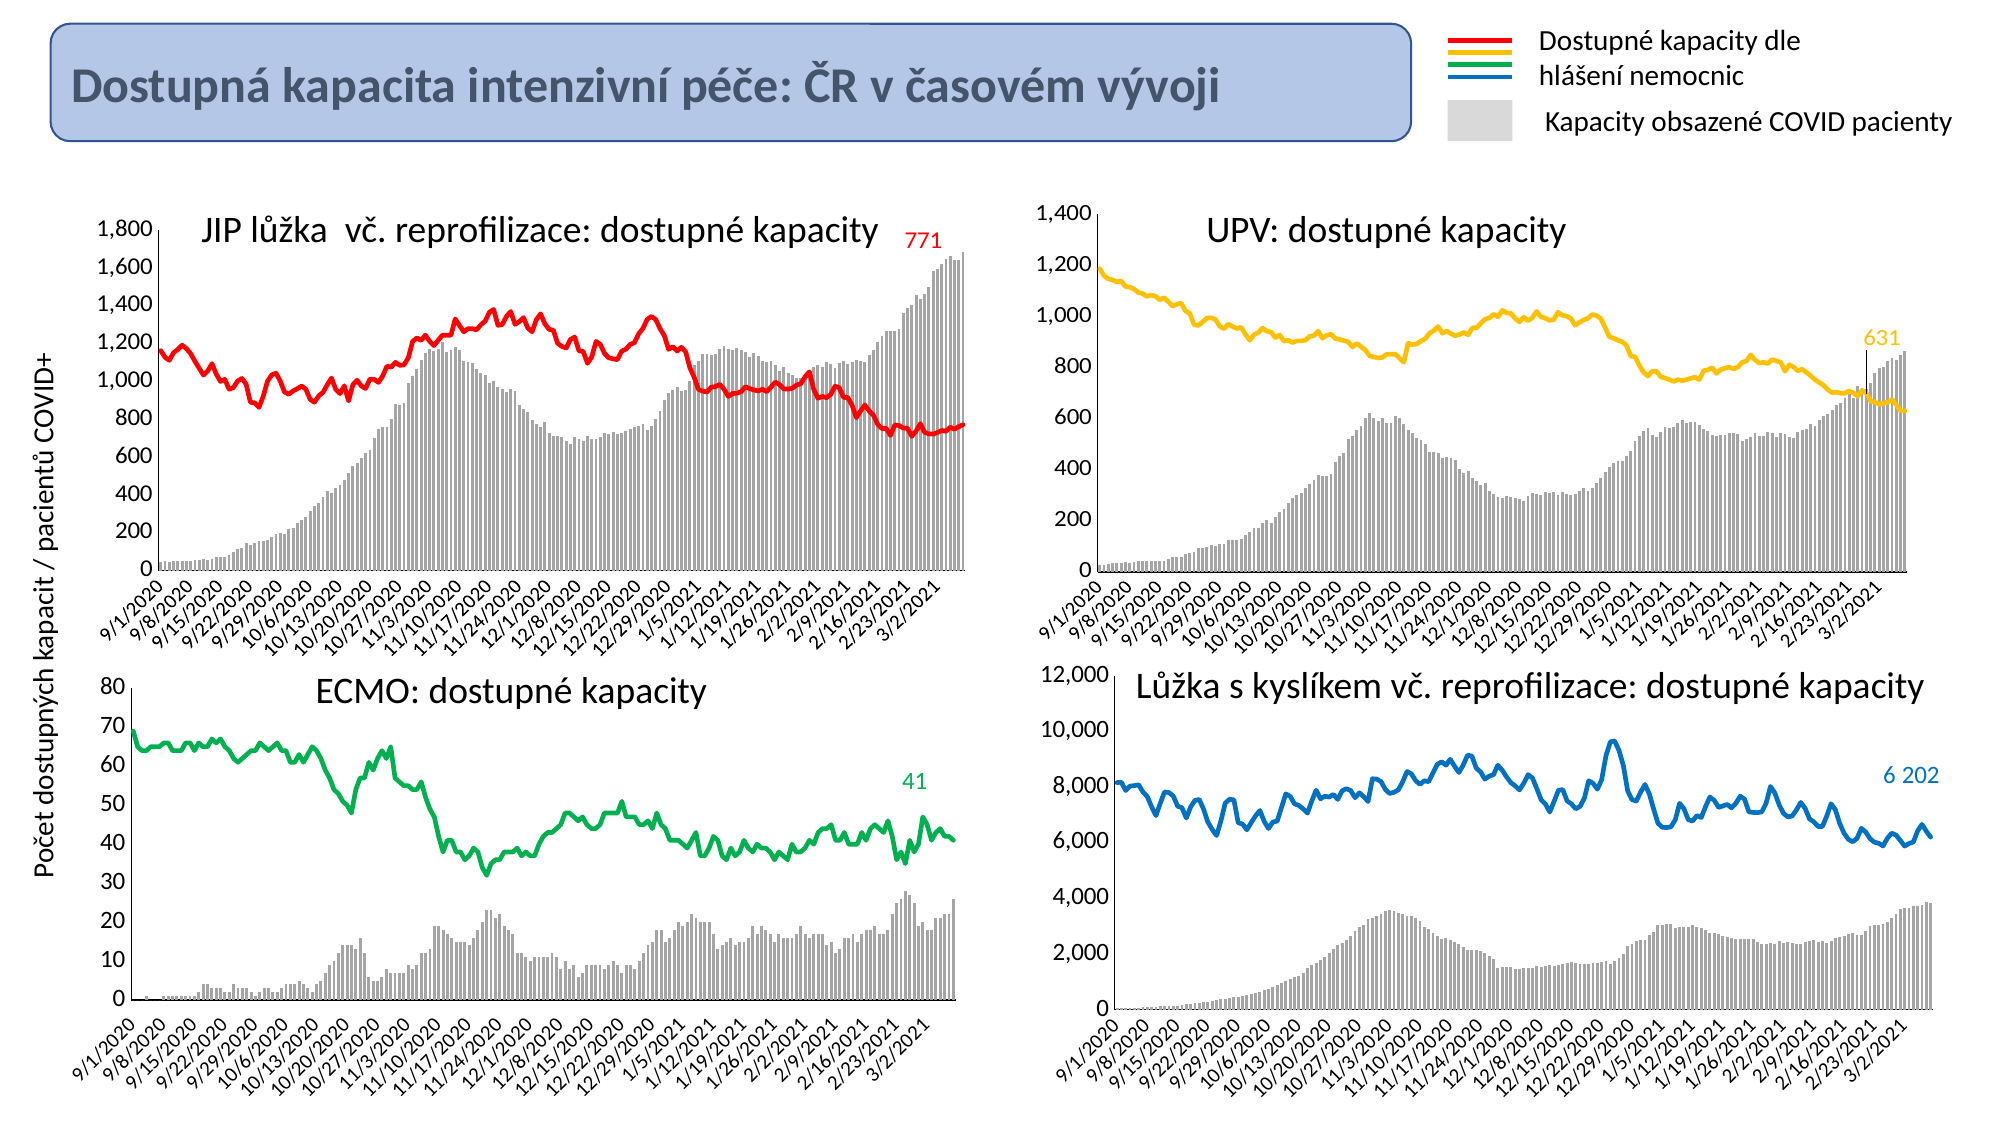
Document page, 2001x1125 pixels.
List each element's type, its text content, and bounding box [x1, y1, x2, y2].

chart [63, 194, 1984, 1123]
text_box Dostupné kapacity dle hlášení nemocnic [1524, 14, 1872, 99]
text_box Počet dostupných kapacit / pacientů COVID+ [16, 338, 64, 893]
text_box Dostupná kapacita intenzivní péče: ČR v časovém vývoji [49, 22, 1413, 143]
text_box Kapacity obsazené COVID pacienty [1530, 94, 1968, 145]
text_box [1447, 99, 1513, 142]
